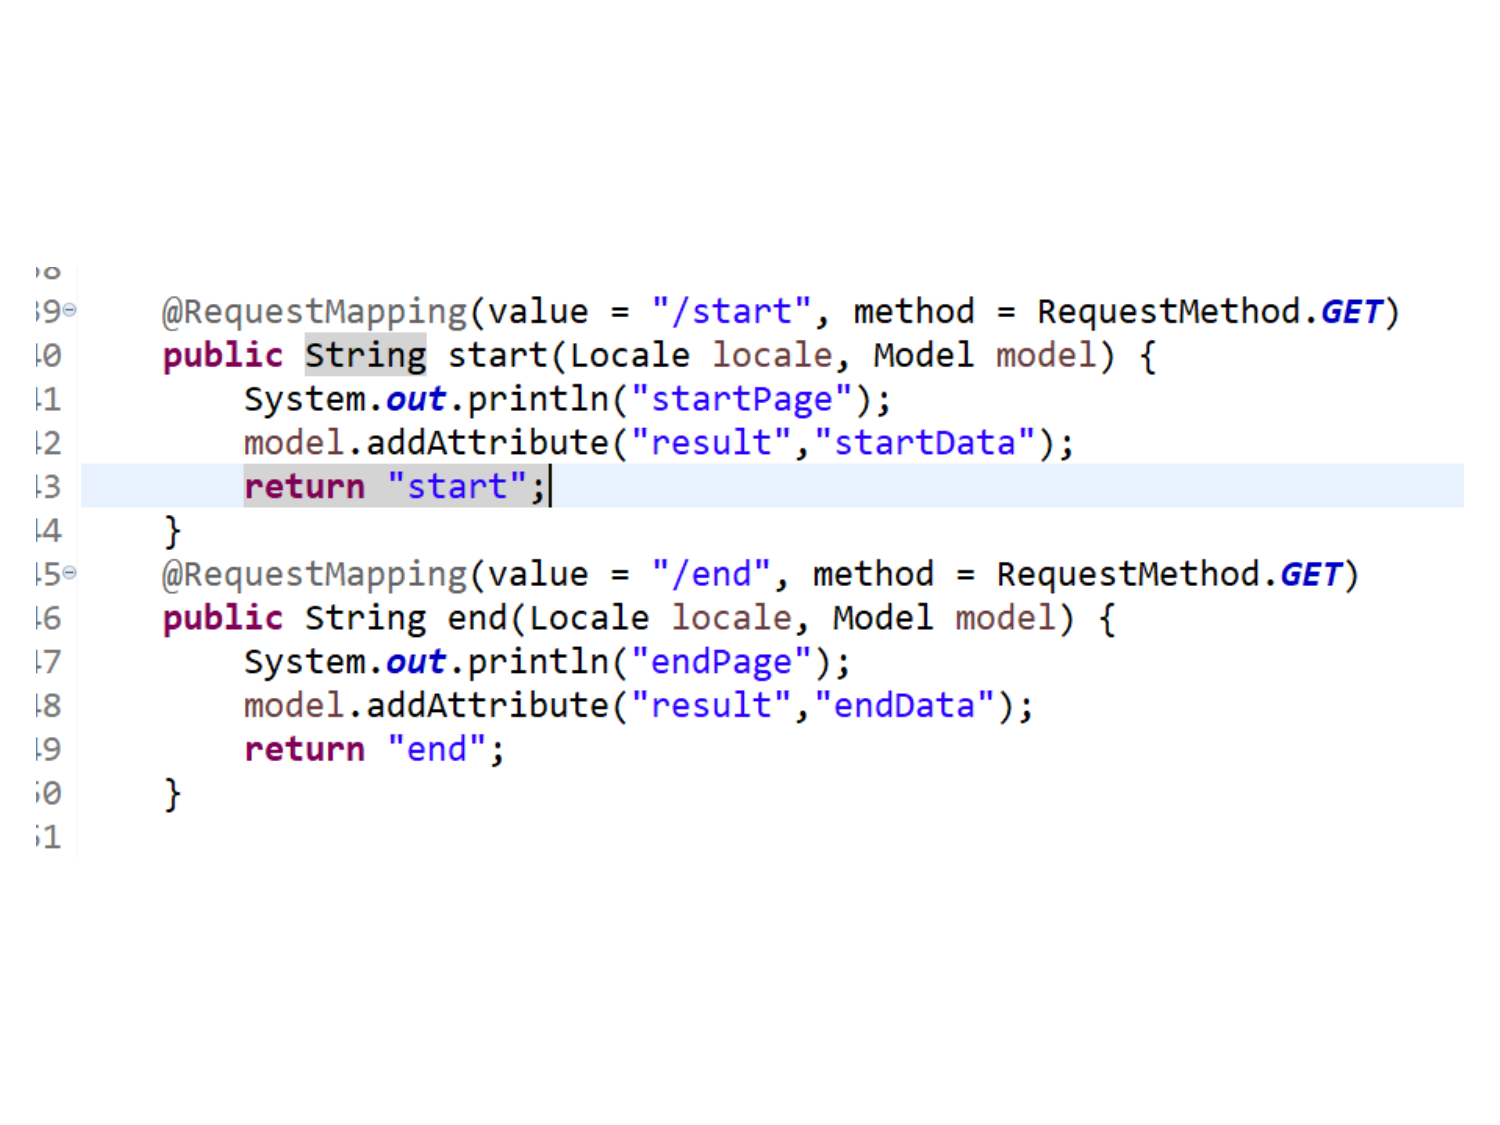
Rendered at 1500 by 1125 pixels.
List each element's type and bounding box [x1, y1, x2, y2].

picture [36, 266, 1464, 858]
